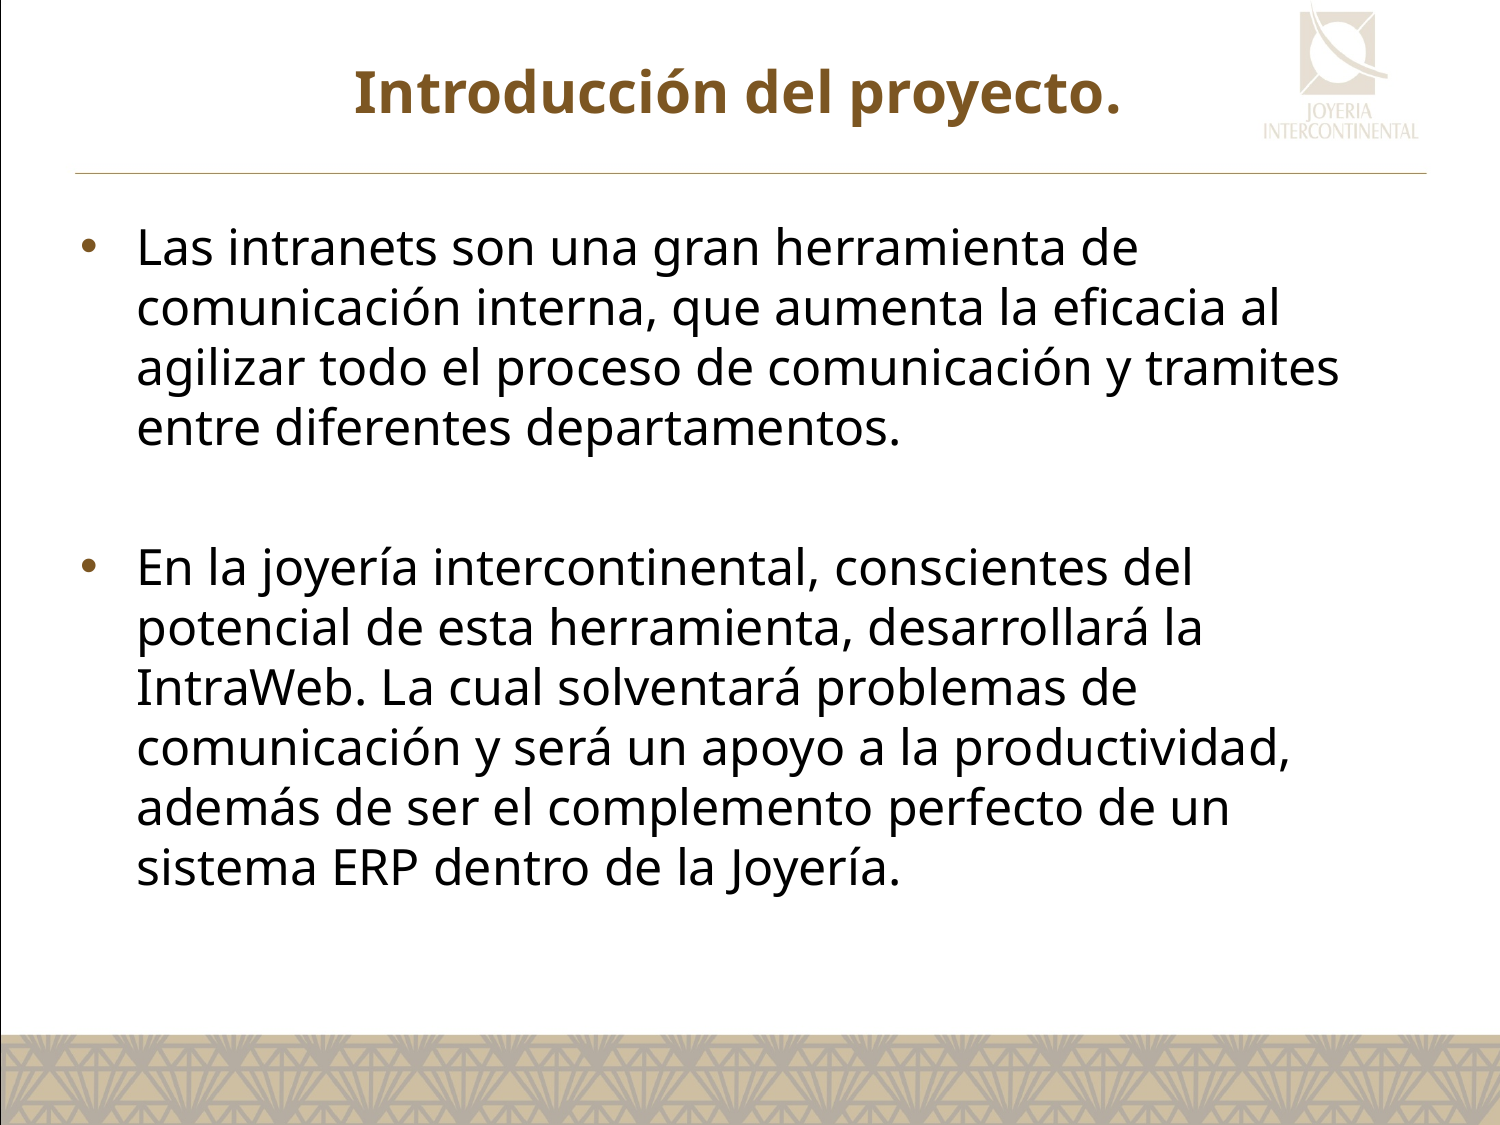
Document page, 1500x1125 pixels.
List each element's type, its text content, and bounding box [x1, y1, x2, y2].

list Las intranets son una gran herramienta de comunicación interna, que aumenta la eficacia al agilizar todo el proceso de comunicación y tramites entre diferentes departamentos. En la joyería intercontinental, conscientes del potencial de esta herramienta, desarrollará la IntraWeb. La cual solventará problemas de comunicación y será un apoyo a la productividad, además de ser el complemento perfecto de un sistema ERP dentro de la Joyería. [64, 208, 1425, 1005]
picture [0, 0, 1500, 1125]
title Introducción del proyecto. [171, 37, 1306, 143]
